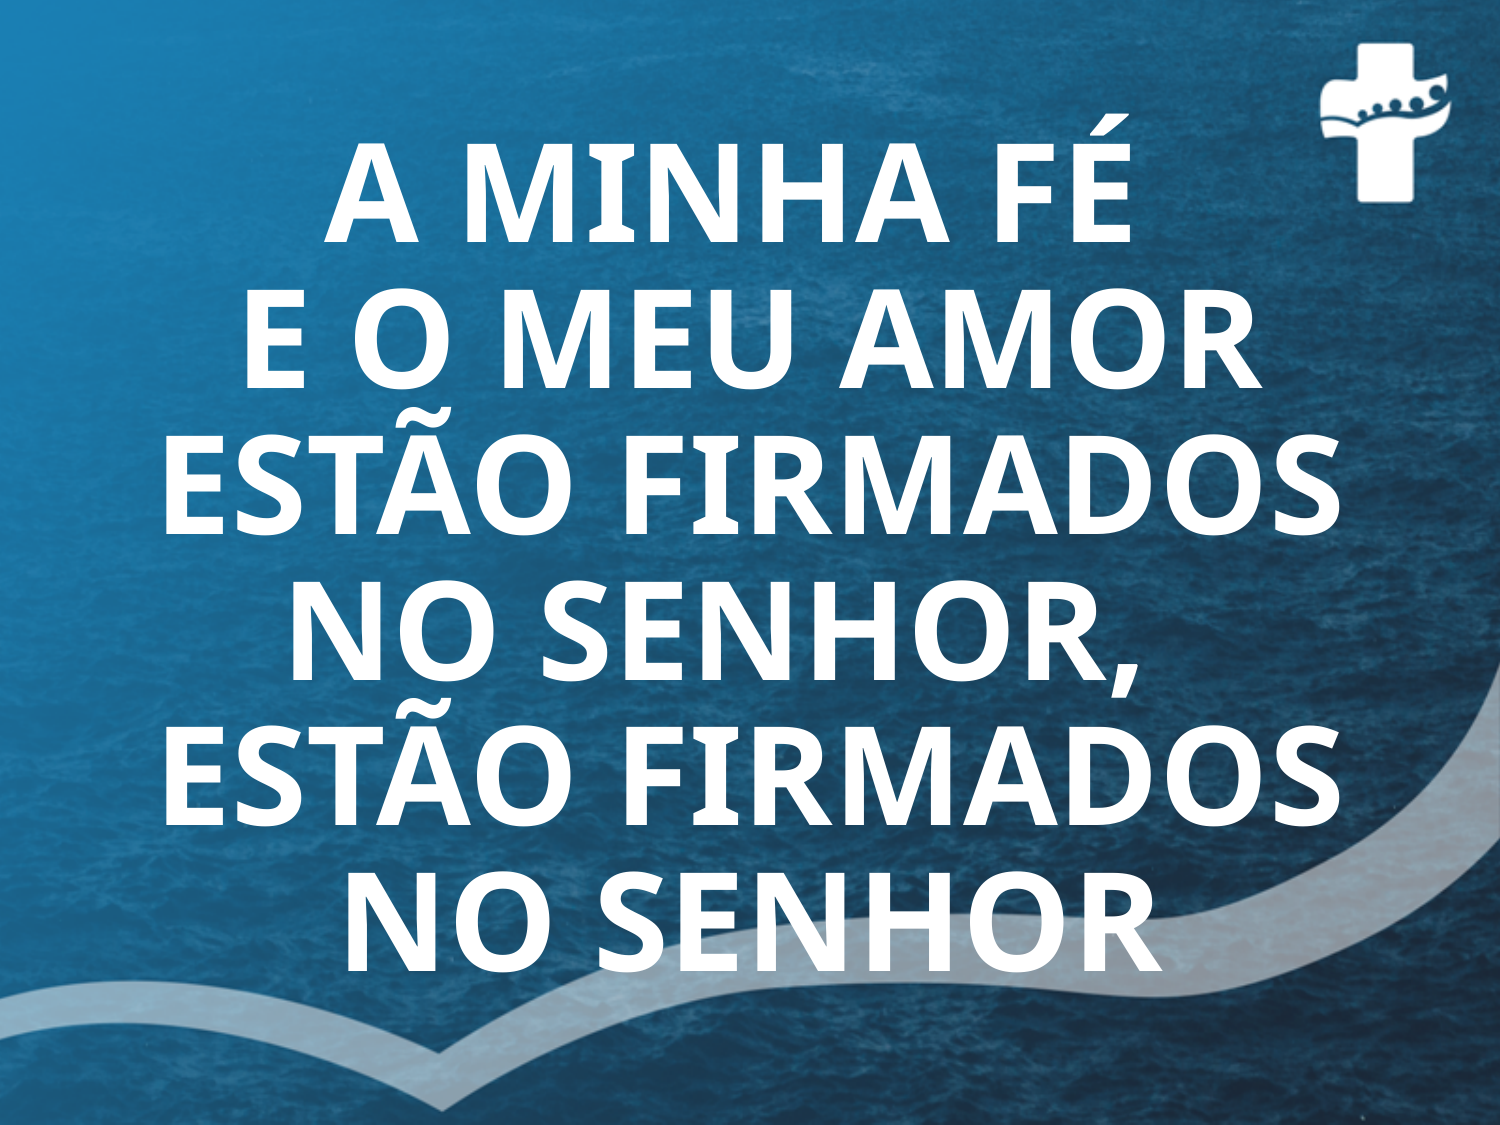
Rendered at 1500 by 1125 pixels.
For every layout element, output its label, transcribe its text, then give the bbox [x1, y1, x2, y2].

picture [0, 656, 1500, 1125]
title A MINHA FÉ E O MEU AMOR ESTÃO FIRMADOS NO SENHOR, ESTÃO FIRMADOS NO SENHOR [0, 467, 1500, 656]
picture [0, 0, 1500, 467]
